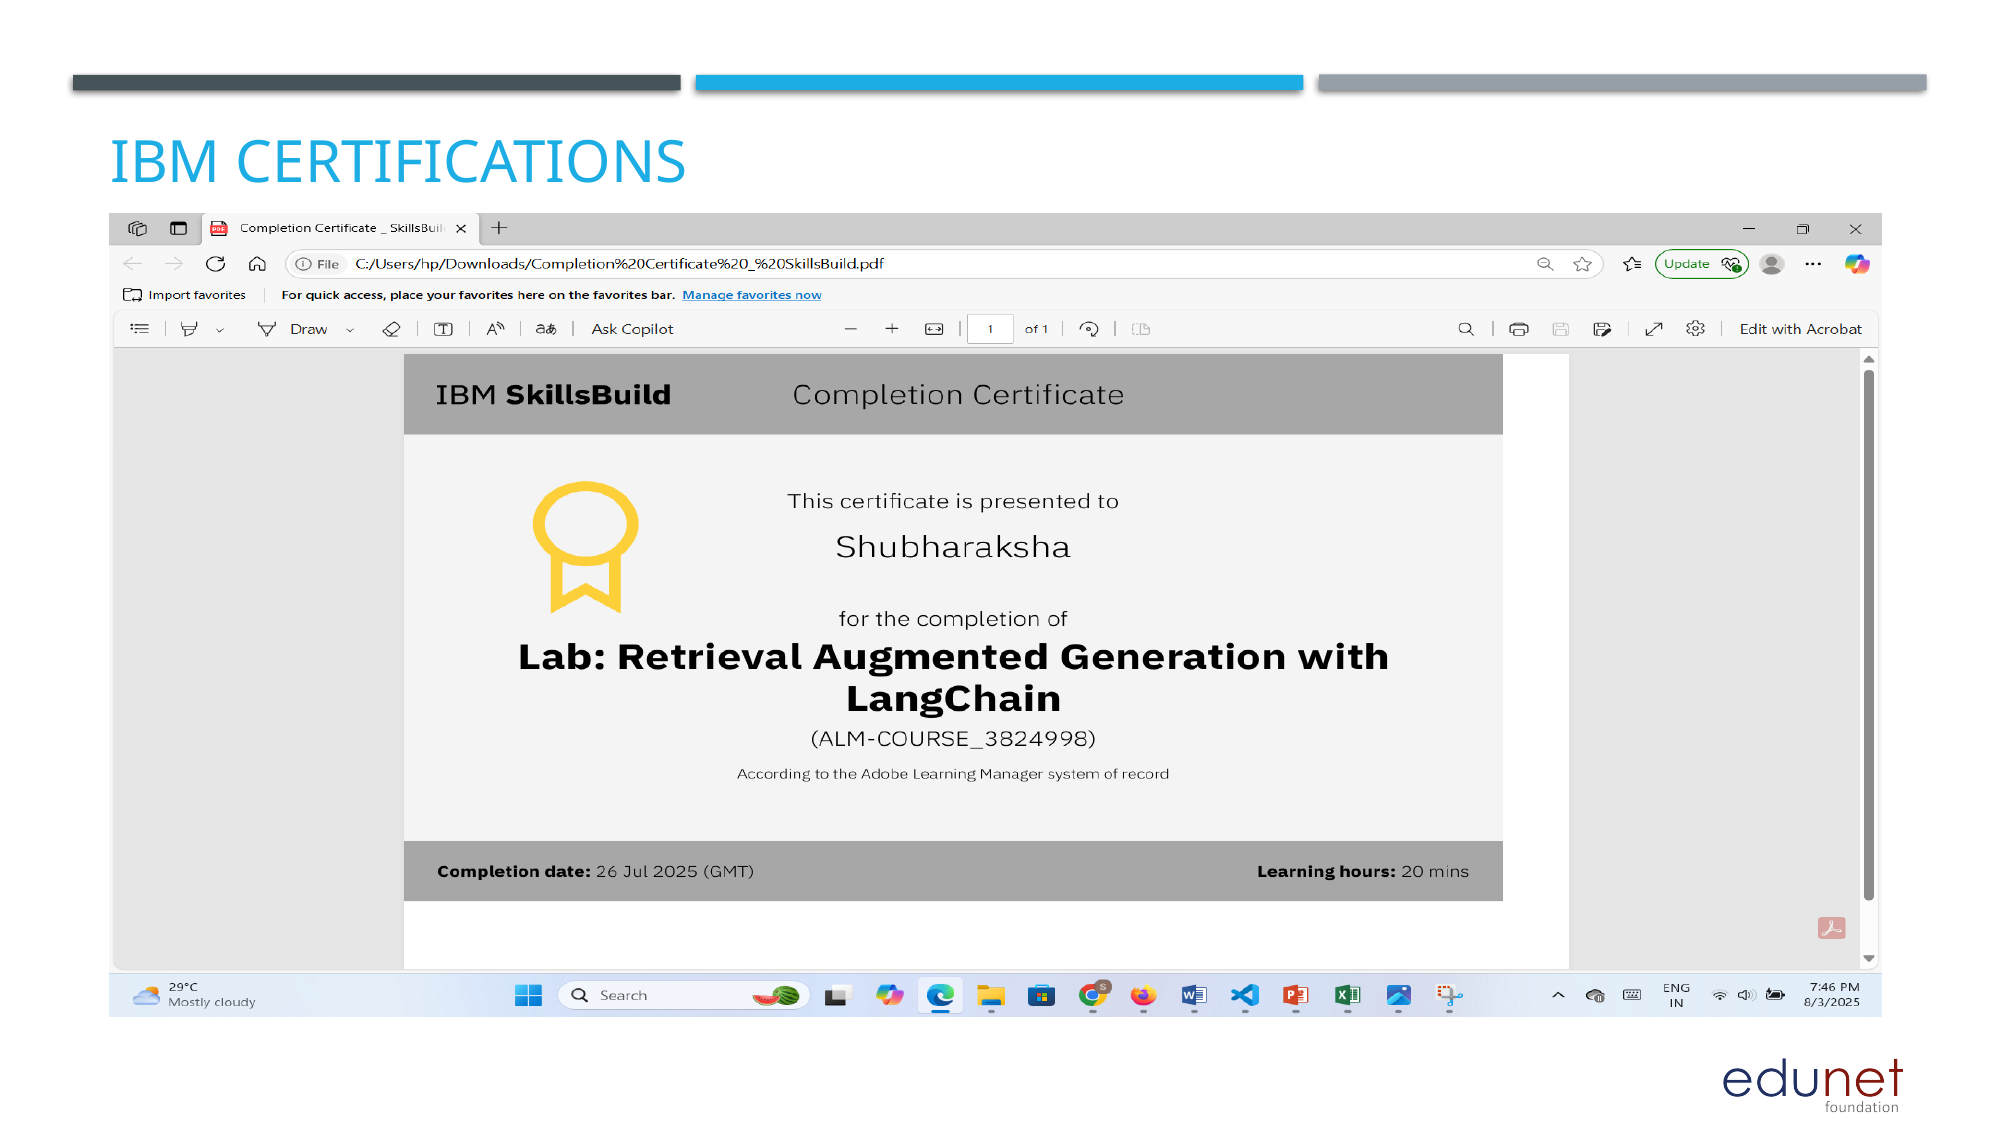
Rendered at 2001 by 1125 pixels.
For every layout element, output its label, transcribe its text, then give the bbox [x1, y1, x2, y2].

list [108, 212, 1883, 1018]
title IBM Certifications [95, 115, 1905, 203]
picture [1719, 1056, 1905, 1116]
